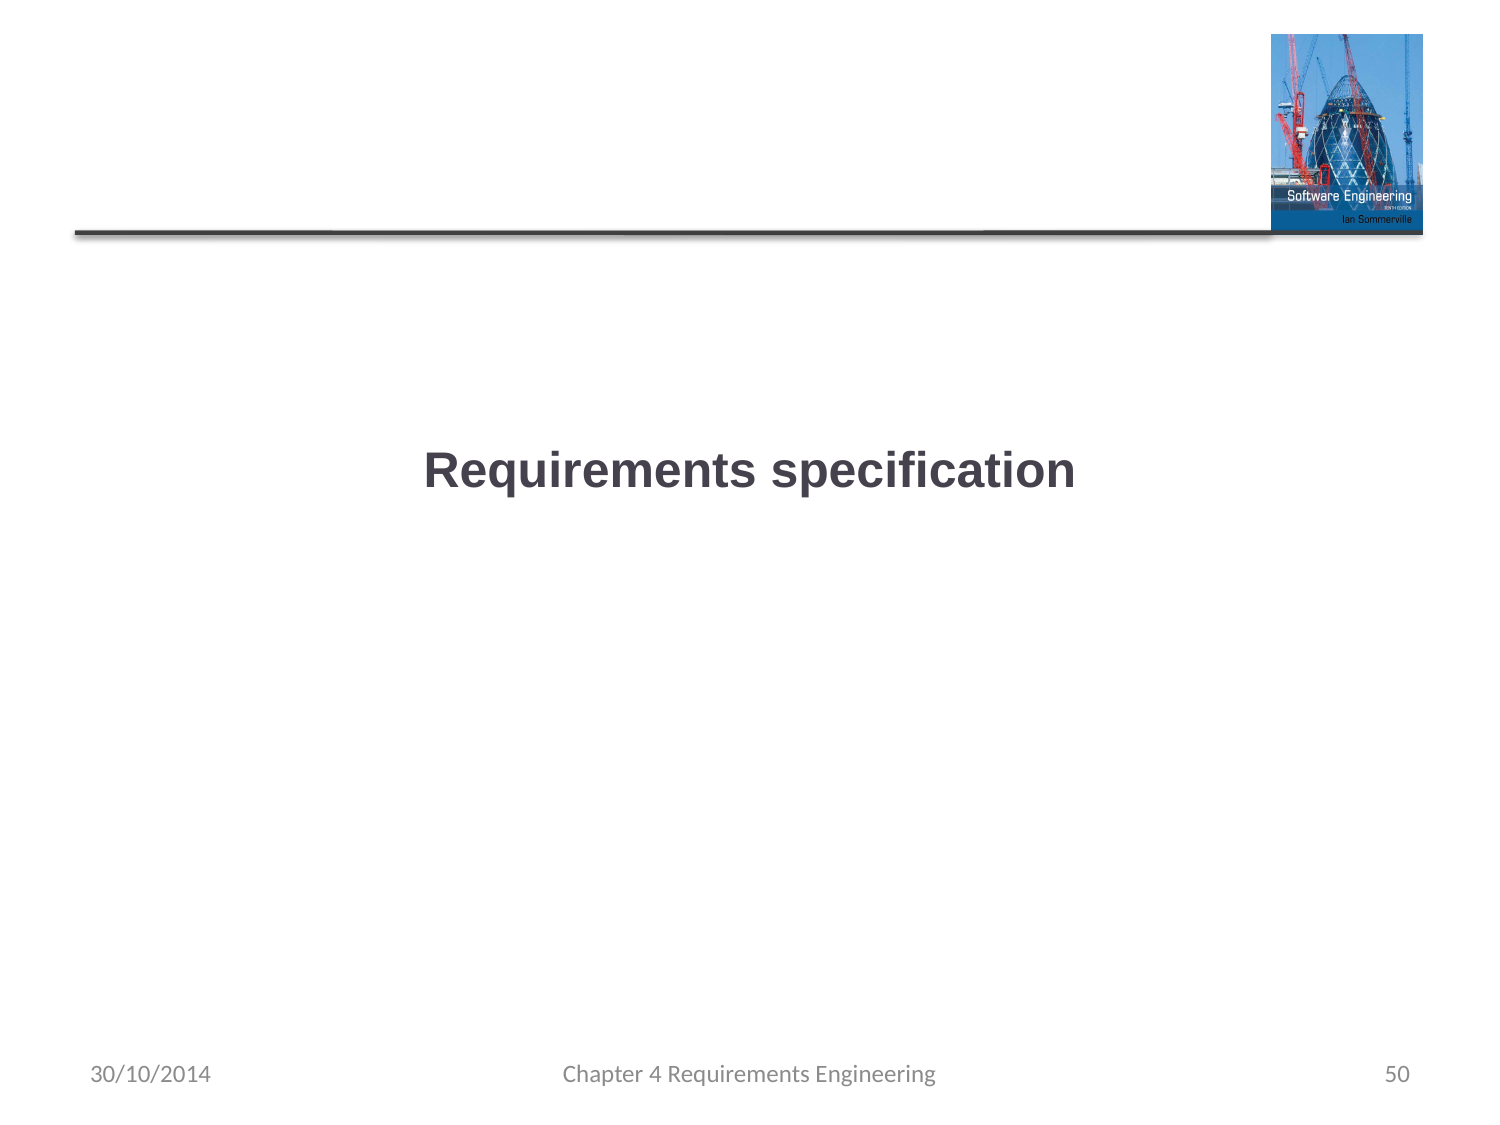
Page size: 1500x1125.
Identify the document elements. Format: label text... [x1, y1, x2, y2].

footer Chapter 4 Requirements Engineering [512, 1042, 988, 1103]
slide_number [75, 1042, 425, 1103]
slide_number 50 [1074, 1042, 1425, 1103]
picture [1271, 34, 1423, 230]
title Requirements specification [74, 373, 1426, 562]
